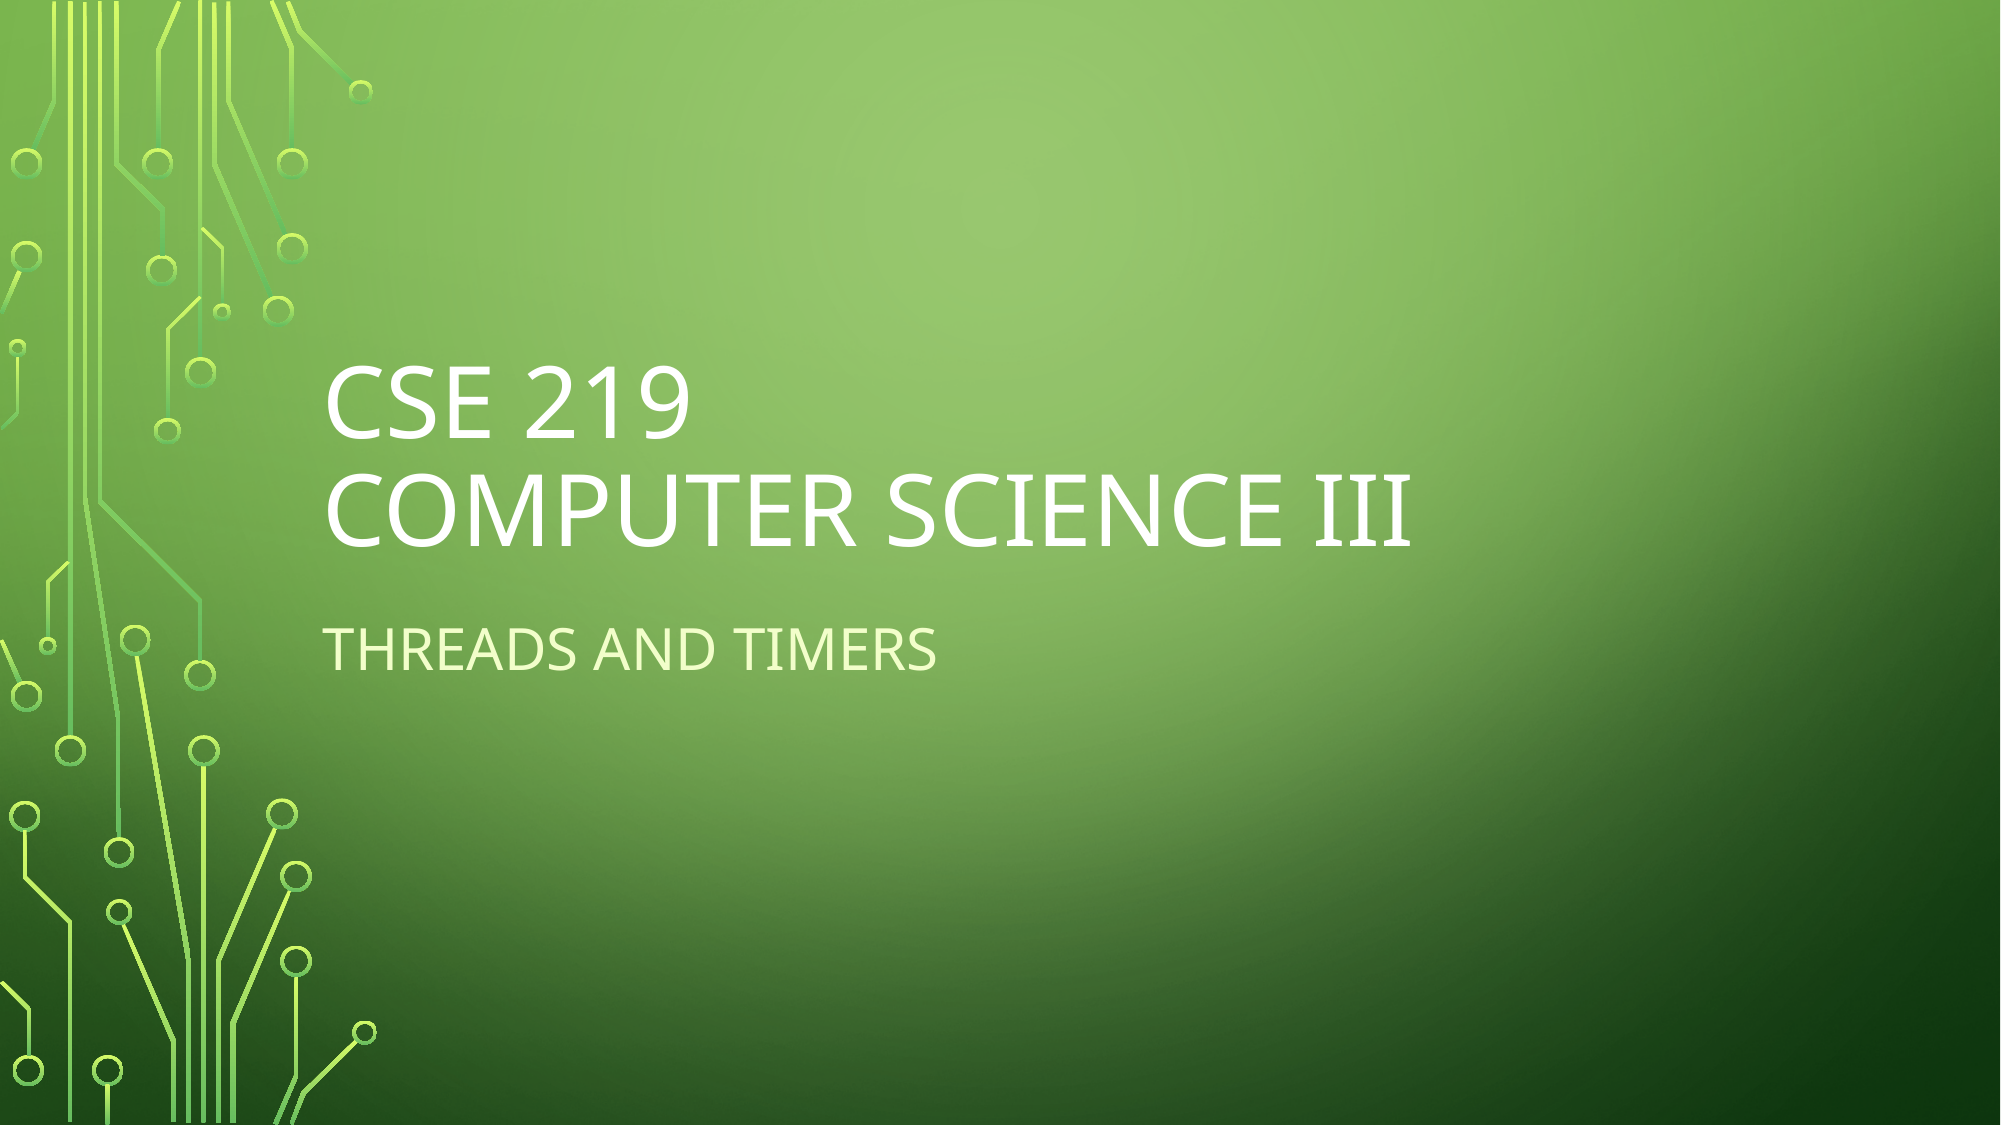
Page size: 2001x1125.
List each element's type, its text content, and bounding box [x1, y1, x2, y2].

subtitle Threads and timers [307, 590, 1750, 863]
title CSE 219 Computer science III [307, 184, 1750, 576]
